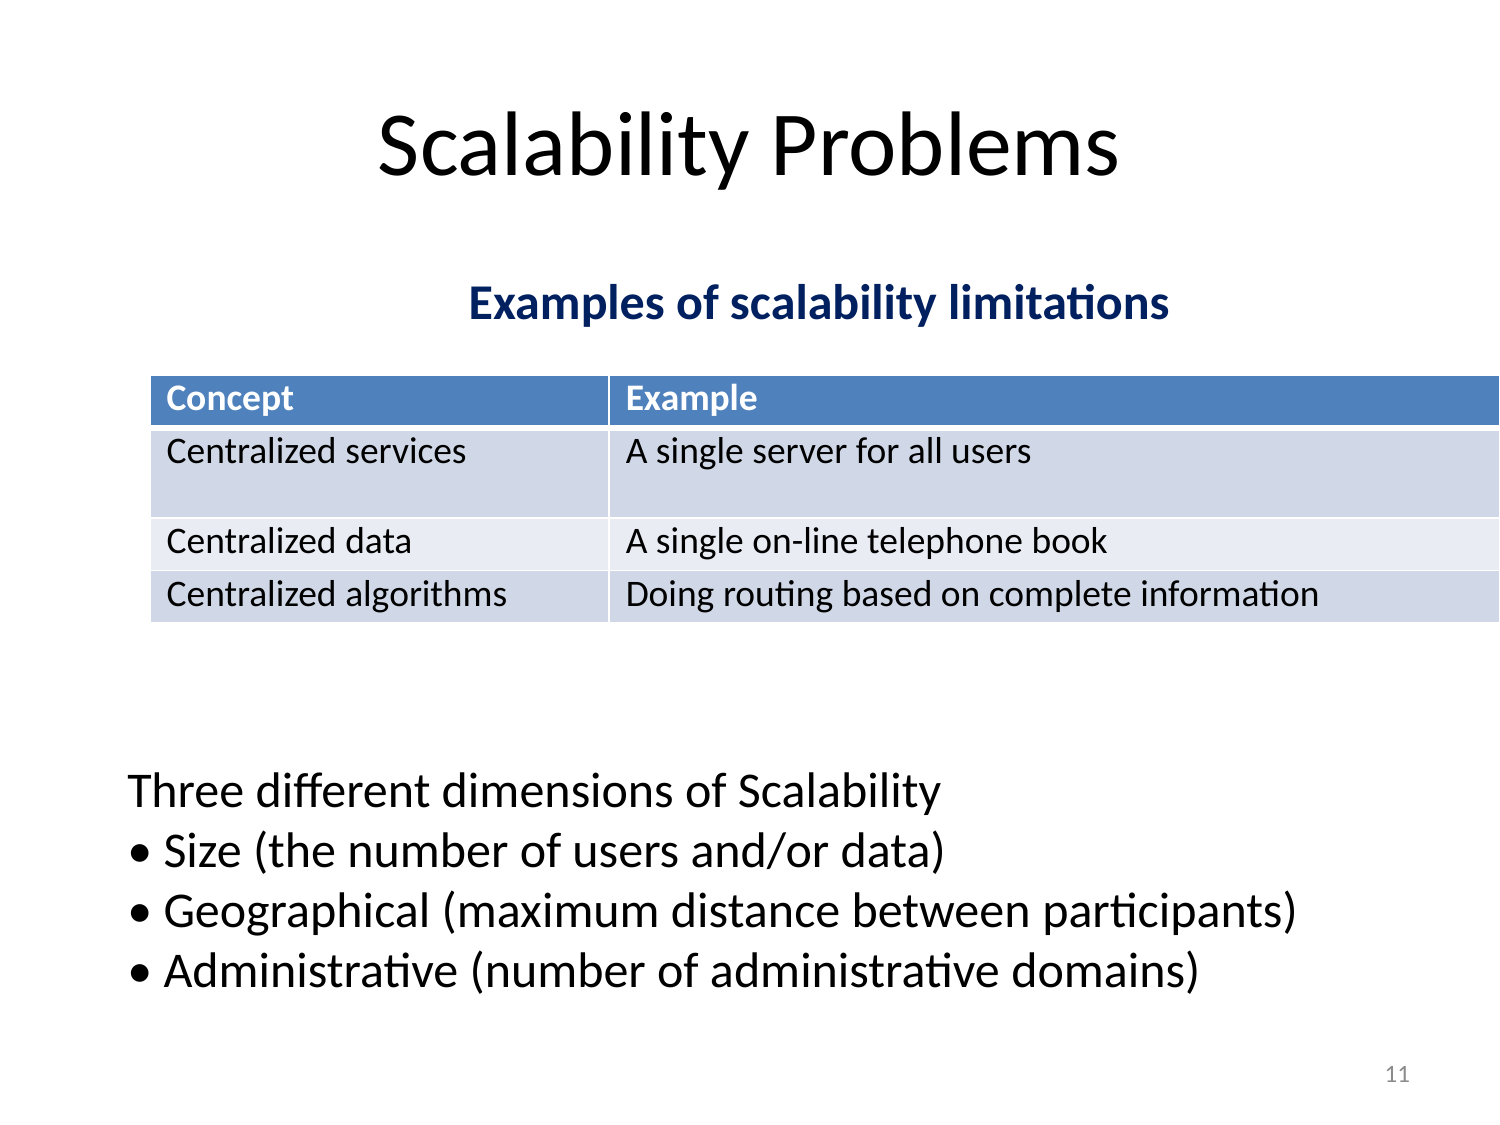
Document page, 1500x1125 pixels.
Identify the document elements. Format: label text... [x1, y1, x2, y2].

title Scalability Problems [75, 45, 1425, 233]
table_cell Centralized services [151, 431, 608, 517]
table_cell A single server for all users [610, 431, 1499, 517]
table_cell Doing routing based on complete information [610, 571, 1499, 622]
text_box Examples of scalability limitations [453, 262, 1185, 338]
table_cell Centralized data [151, 519, 608, 570]
slide_number 11 [1074, 1042, 1425, 1103]
table_cell A single on-line telephone book [610, 519, 1499, 570]
table_cell Centralized algorithms [151, 571, 608, 622]
table_header Concept [151, 376, 608, 425]
table_header Example [610, 376, 1499, 425]
text_box Three different dimensions of Scalability • Size (the number of users and/or data) • Geographical (maximum distance between participants) • Administrative (number of administrative domains) [112, 749, 1375, 1005]
